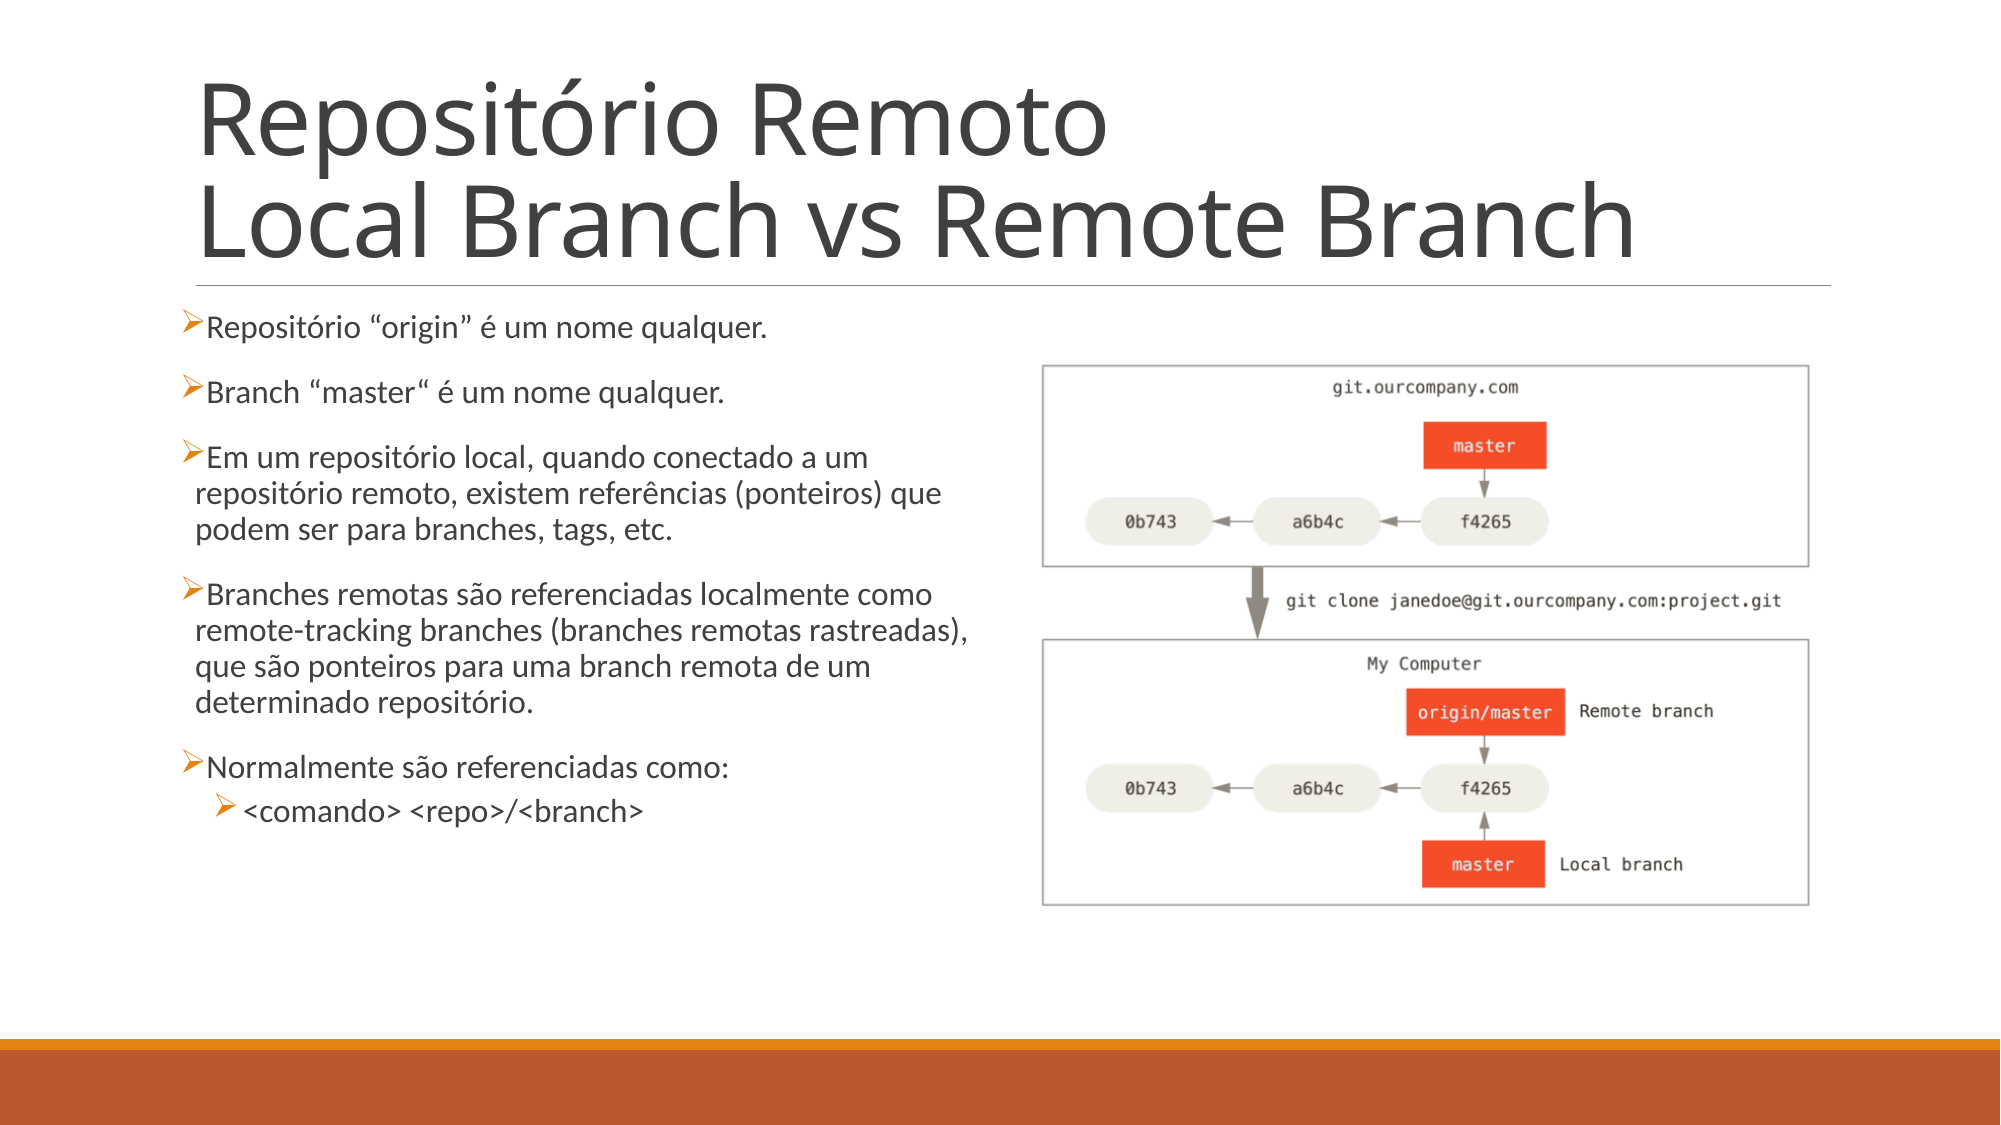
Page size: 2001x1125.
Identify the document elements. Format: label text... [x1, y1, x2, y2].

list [1019, 340, 1831, 926]
title Repositório Remoto Local Branch vs Remote Branch [180, 47, 1830, 285]
list Repositório “origin” é um nome qualquer. Branch “master“ é um nome qualquer. Em um repositório local, quando conectado a um repositório remoto, existem referências (ponteiros) que podem ser para branches, tags, etc. Branches remotas são referenciadas localmente como remote-tracking branches (branches remotas rastreadas), que são ponteiros para uma branch remota de um determinado repositório. Normalmente são referenciadas como: <comando> <repo>/<branch> [180, 302, 990, 963]
